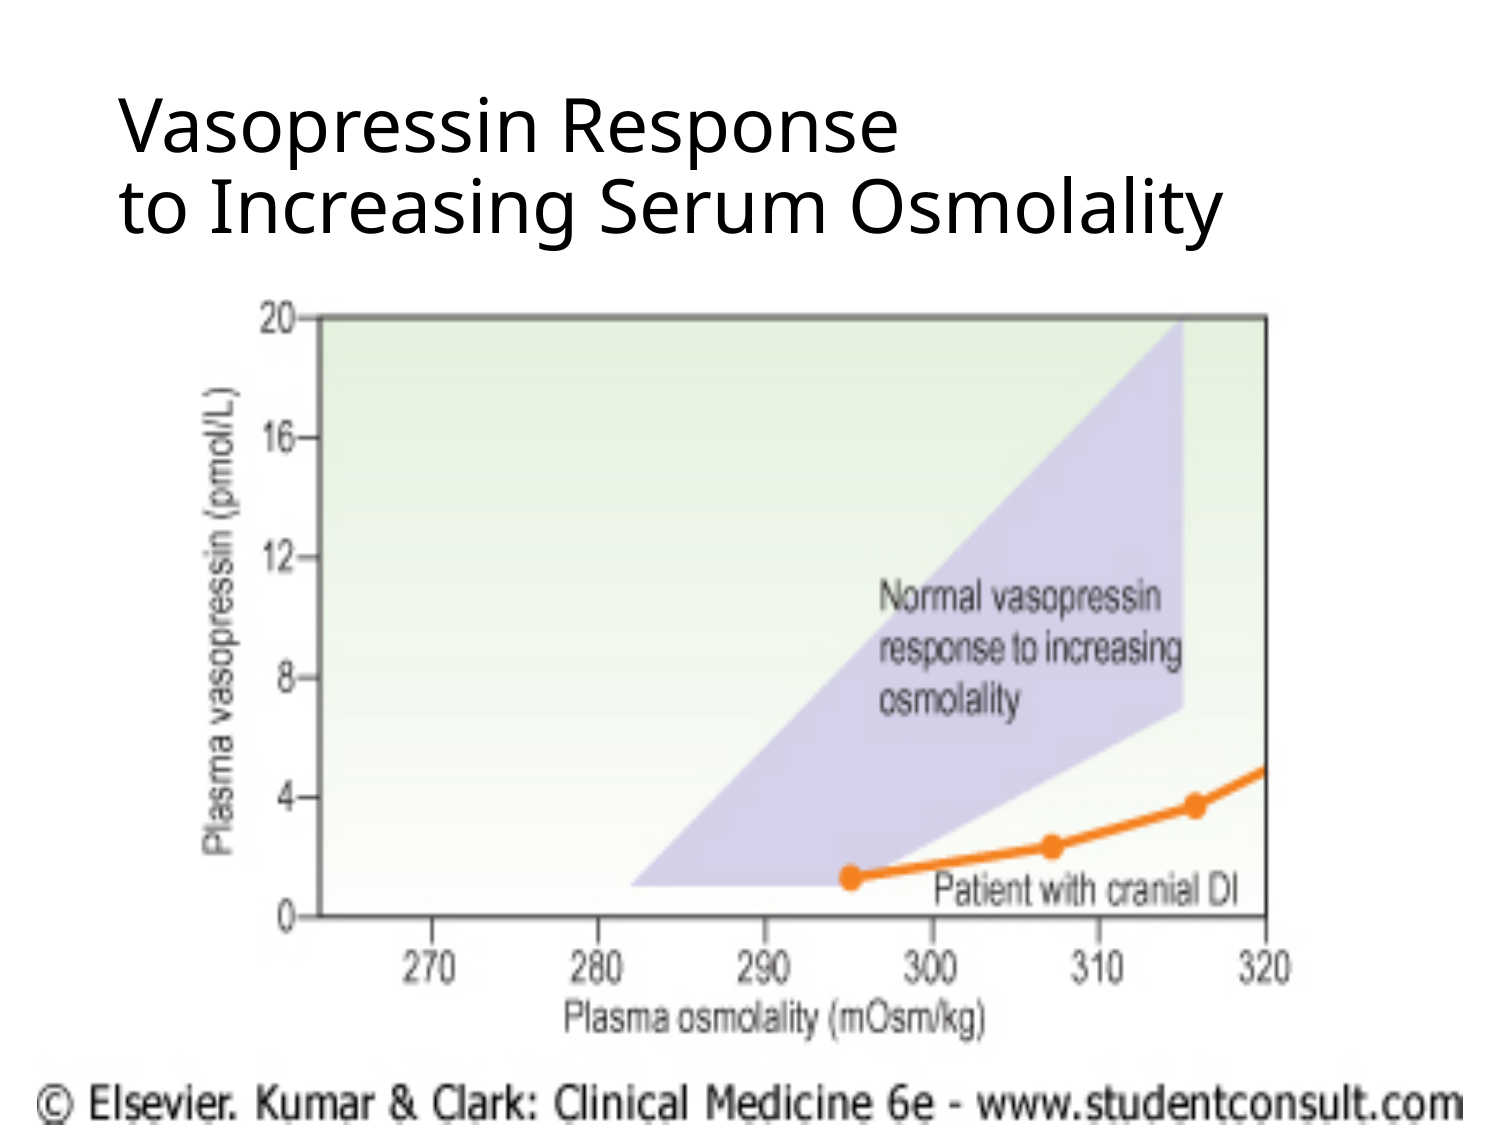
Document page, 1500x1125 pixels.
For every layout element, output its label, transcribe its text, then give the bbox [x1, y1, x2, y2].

picture [37, 299, 1463, 1125]
title Vasopressin Response to Increasing Serum Osmolality [103, 59, 1397, 278]
